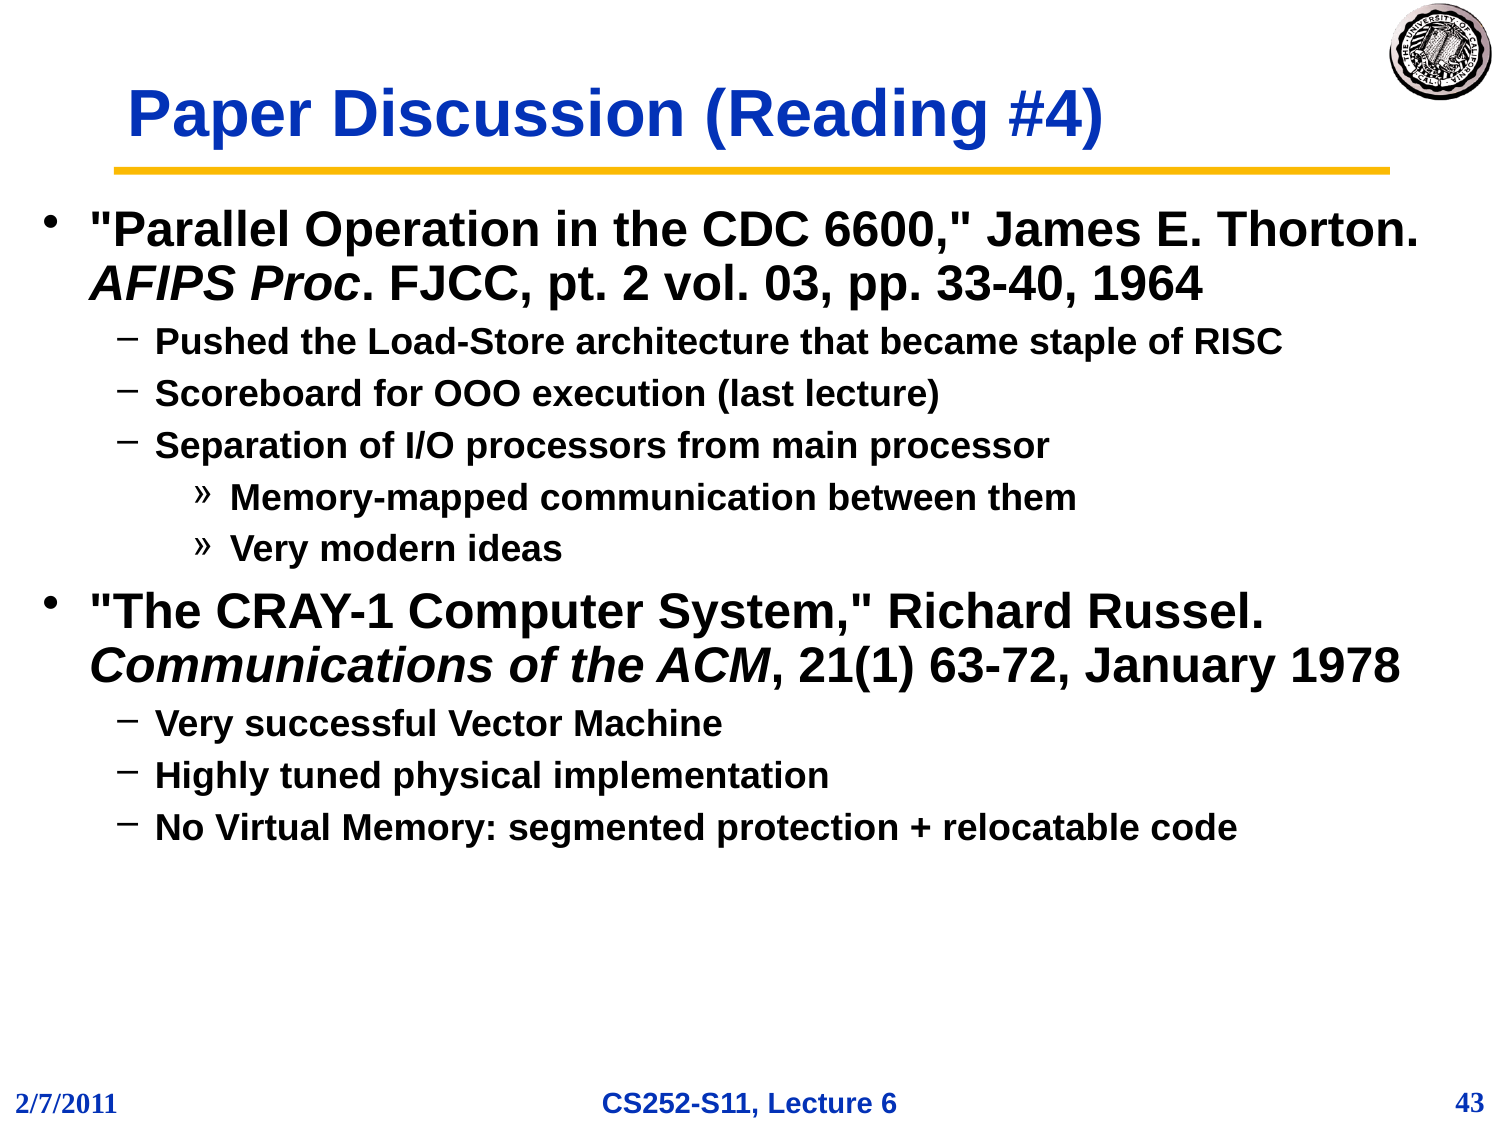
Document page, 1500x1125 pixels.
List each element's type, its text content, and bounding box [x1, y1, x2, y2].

picture [1378, 0, 1500, 103]
list "Parallel Operation in the CDC 6600," James E. Thorton. AFIPS Proc. FJCC, pt. 2 vol. 03, pp. 33-40, 1964 Pushed the Load-Store architecture that became staple of RISC Scoreboard for OOO execution (last lecture) Separation of I/O processors from main processor Memory-mapped communication between them Very modern ideas "The CRAY-1 Computer System," Richard Russel. Communications of the ACM, 21(1) 63-72, January 1978 Very successful Vector Machine Highly tuned physical implementation No Virtual Memory: segmented protection + relocatable code [27, 195, 1463, 1005]
footer CS252-S11, Lecture 6 [512, 1079, 988, 1125]
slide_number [0, 1079, 313, 1125]
slide_number 43 [1187, 1077, 1500, 1125]
title Paper Discussion (Reading #4) [112, 54, 1309, 175]
